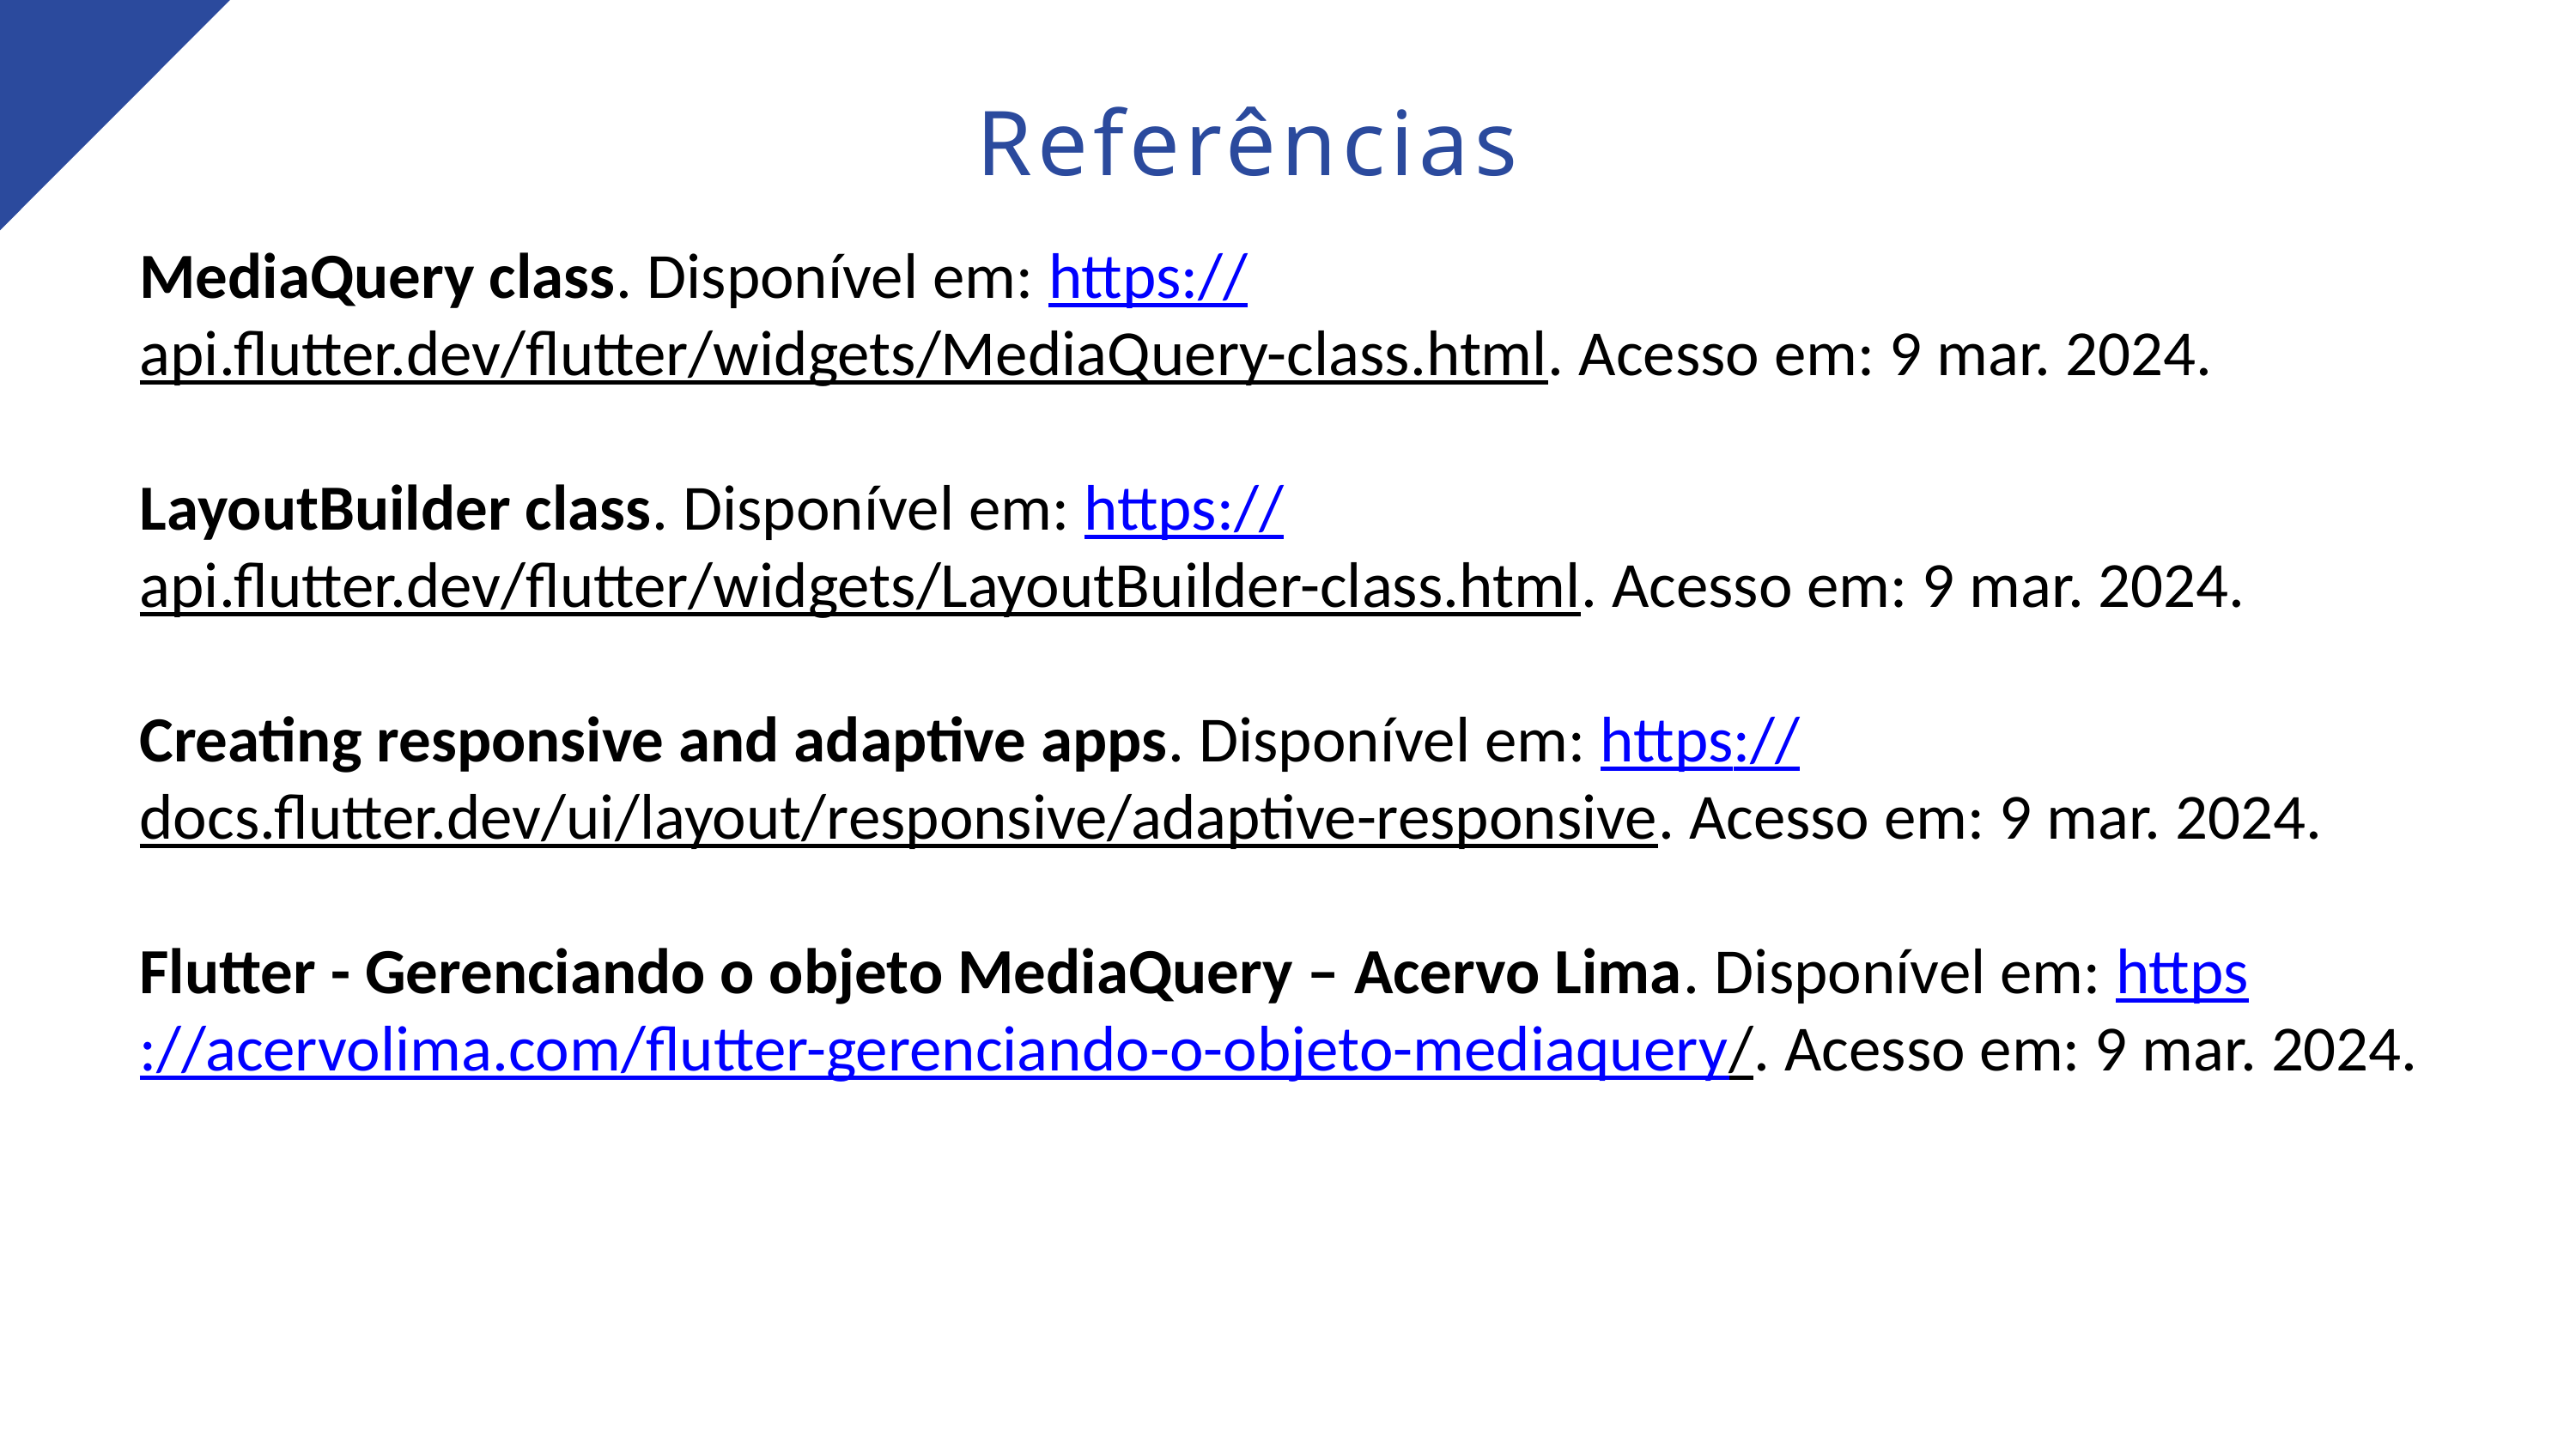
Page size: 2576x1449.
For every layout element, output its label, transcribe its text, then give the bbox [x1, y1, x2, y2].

text_box MediaQuery class. Disponível em: https://api.flutter.dev/flutter/widgets/MediaQuery-class.html. Acesso em: 9 mar. 2024. LayoutBuilder class. Disponível em: https://api.flutter.dev/flutter/widgets/LayoutBuilder-class.html. Acesso em: 9 mar. 2024. Creating responsive and adaptive apps. Disponível em: https://docs.flutter.dev/ui/layout/responsive/adaptive-responsive. Acesso em: 9 mar. 2024. Flutter - Gerenciando o objeto MediaQuery – Acervo Lima. Disponível em: https://acervolima.com/flutter-gerenciando-o-objeto-mediaquery/. Acesso em: 9 mar. 2024. [139, 233, 2446, 1084]
text_box Referências [676, 80, 1820, 194]
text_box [0, 0, 231, 231]
